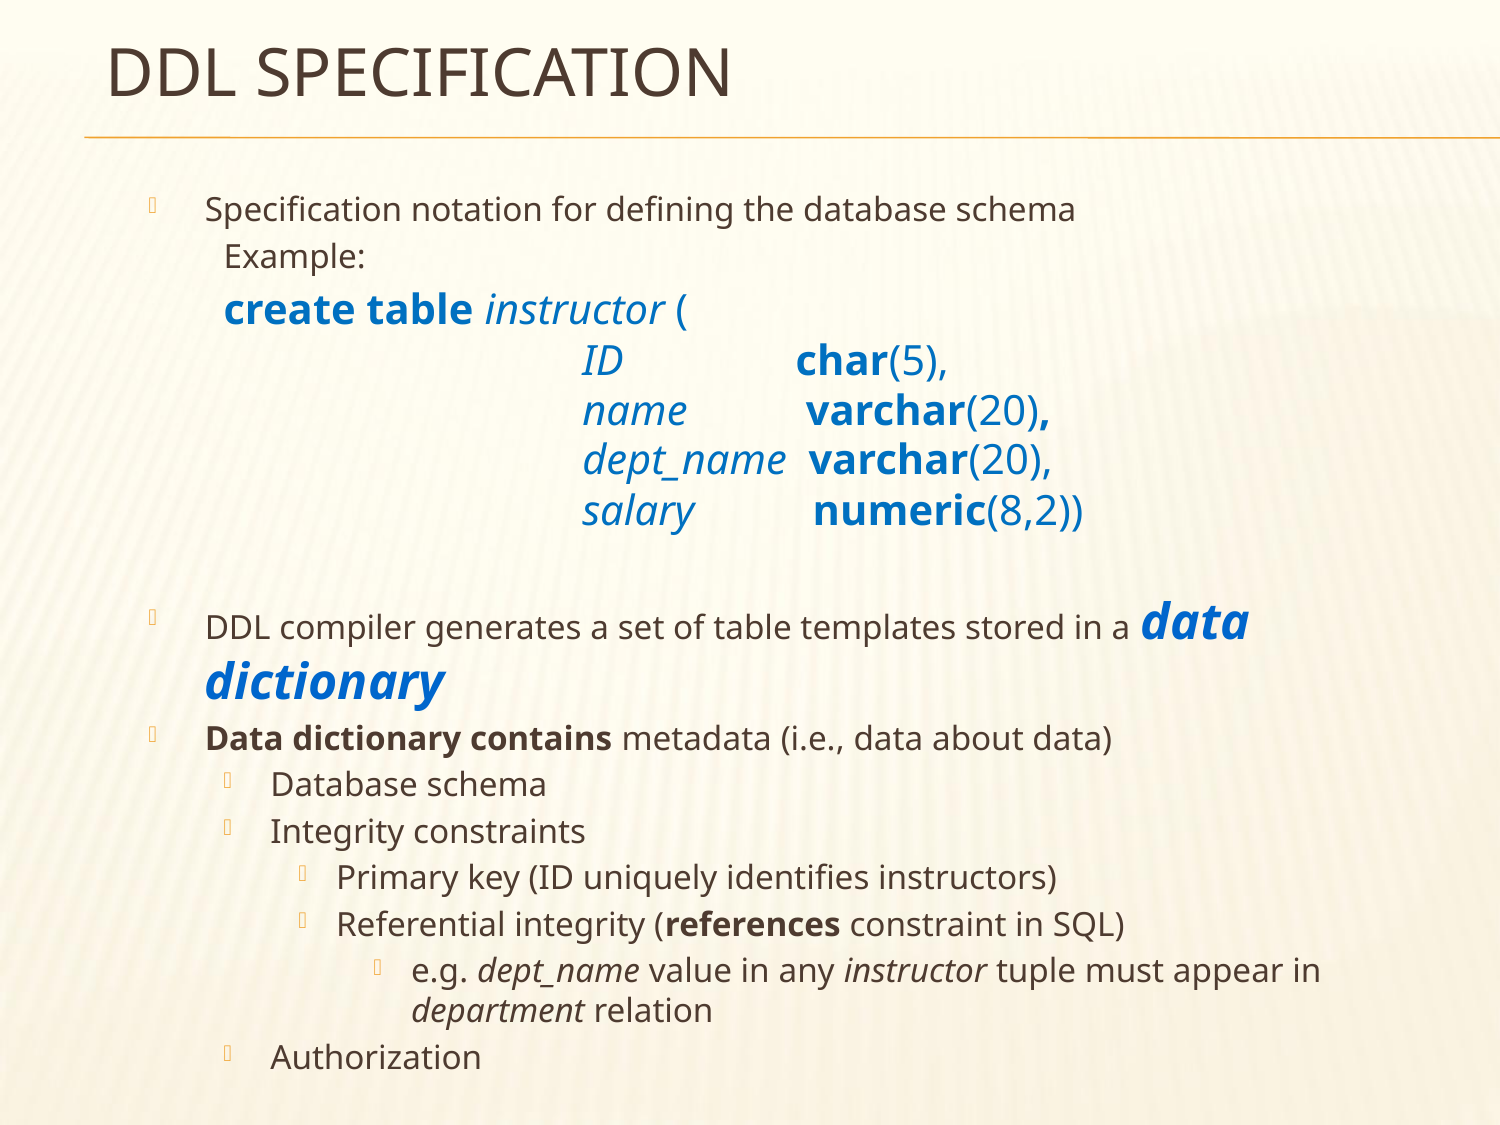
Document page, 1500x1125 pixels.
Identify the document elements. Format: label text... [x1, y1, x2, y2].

title DDL Specification [90, 20, 1416, 121]
picture [0, 0, 1500, 1125]
list Specification notation for defining the database schema Example: create table instructor ( ID char(5), name varchar(20), dept_name varchar(20), salary numeric(8,2)) DDL compiler generates a set of table templates stored in a data dictionary Data dictionary contains metadata (i.e., data about data) Database schema Integrity constraints Primary key (ID uniquely identifies instructors) Referential integrity (references constraint in SQL) e.g. dept_name value in any instructor tuple must appear in department relation Authorization [133, 181, 1391, 976]
